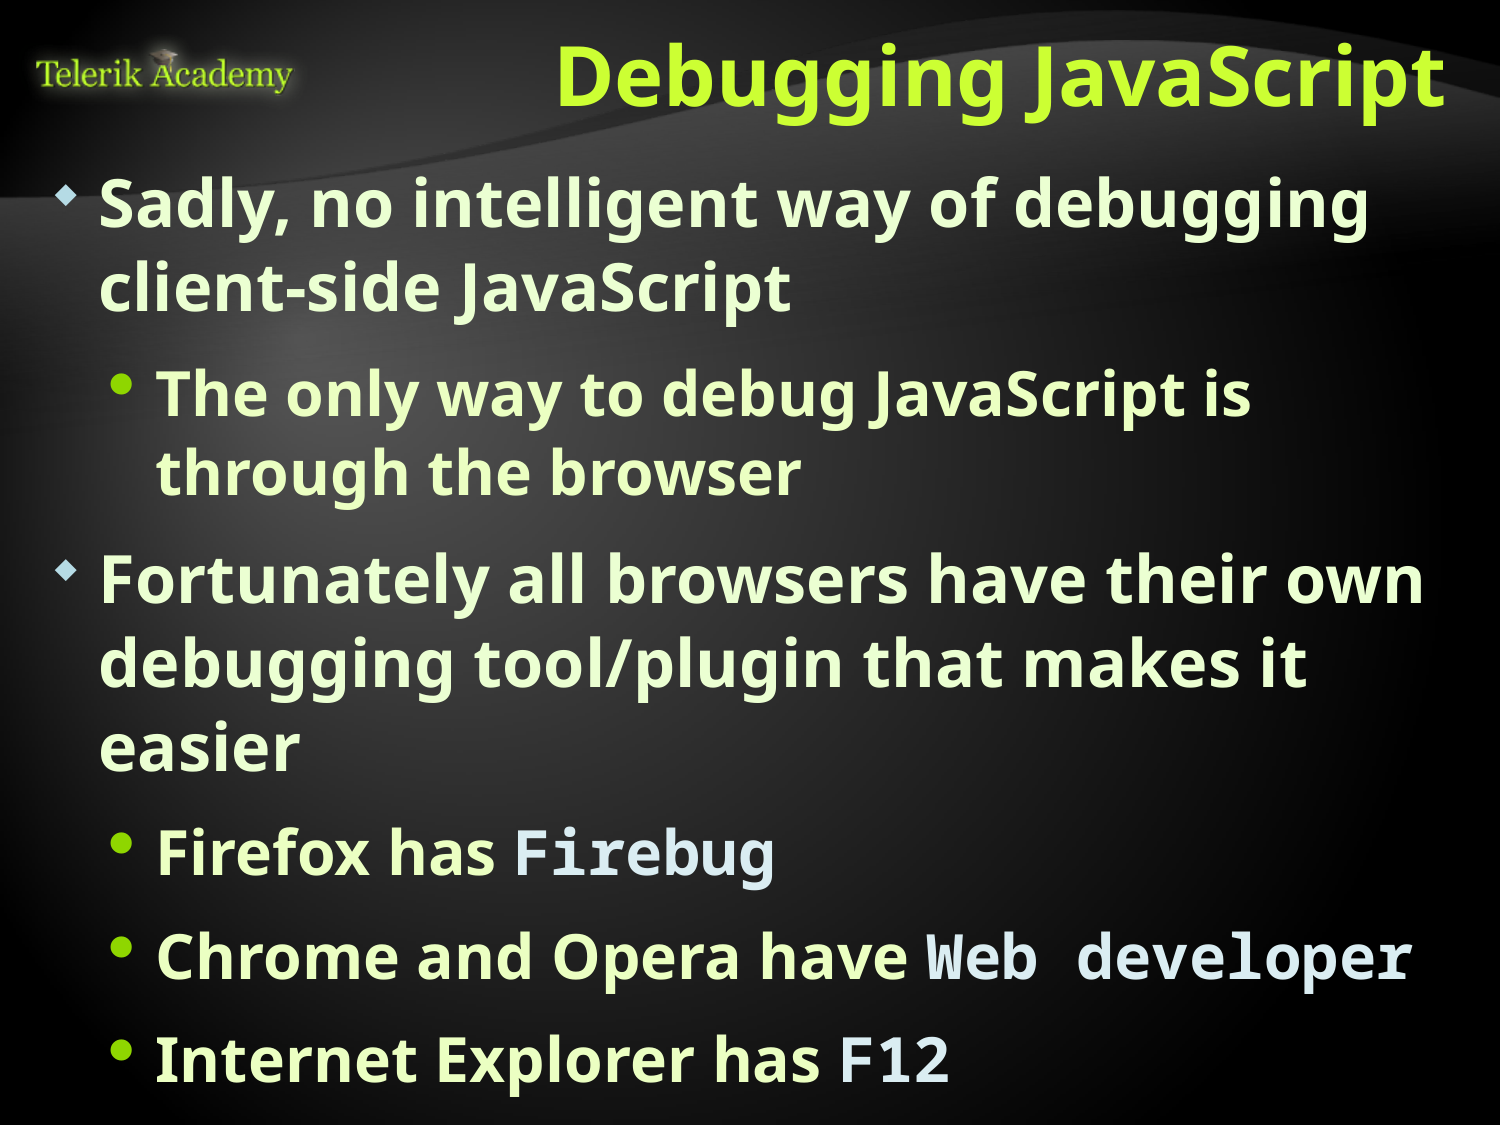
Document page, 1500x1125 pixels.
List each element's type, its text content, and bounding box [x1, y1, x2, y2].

list Sadly, no intelligent way of debugging client-side JavaScript The only way to debug JavaScript is through the browser Fortunately all browsers have their own debugging tool/plugin that makes it easier Firefox has Firebug Chrome and Opera have Web developer Internet Explorer has F12 [37, 149, 1463, 1100]
title Debugging JavaScript [300, 12, 1463, 149]
picture [0, 0, 1500, 1125]
